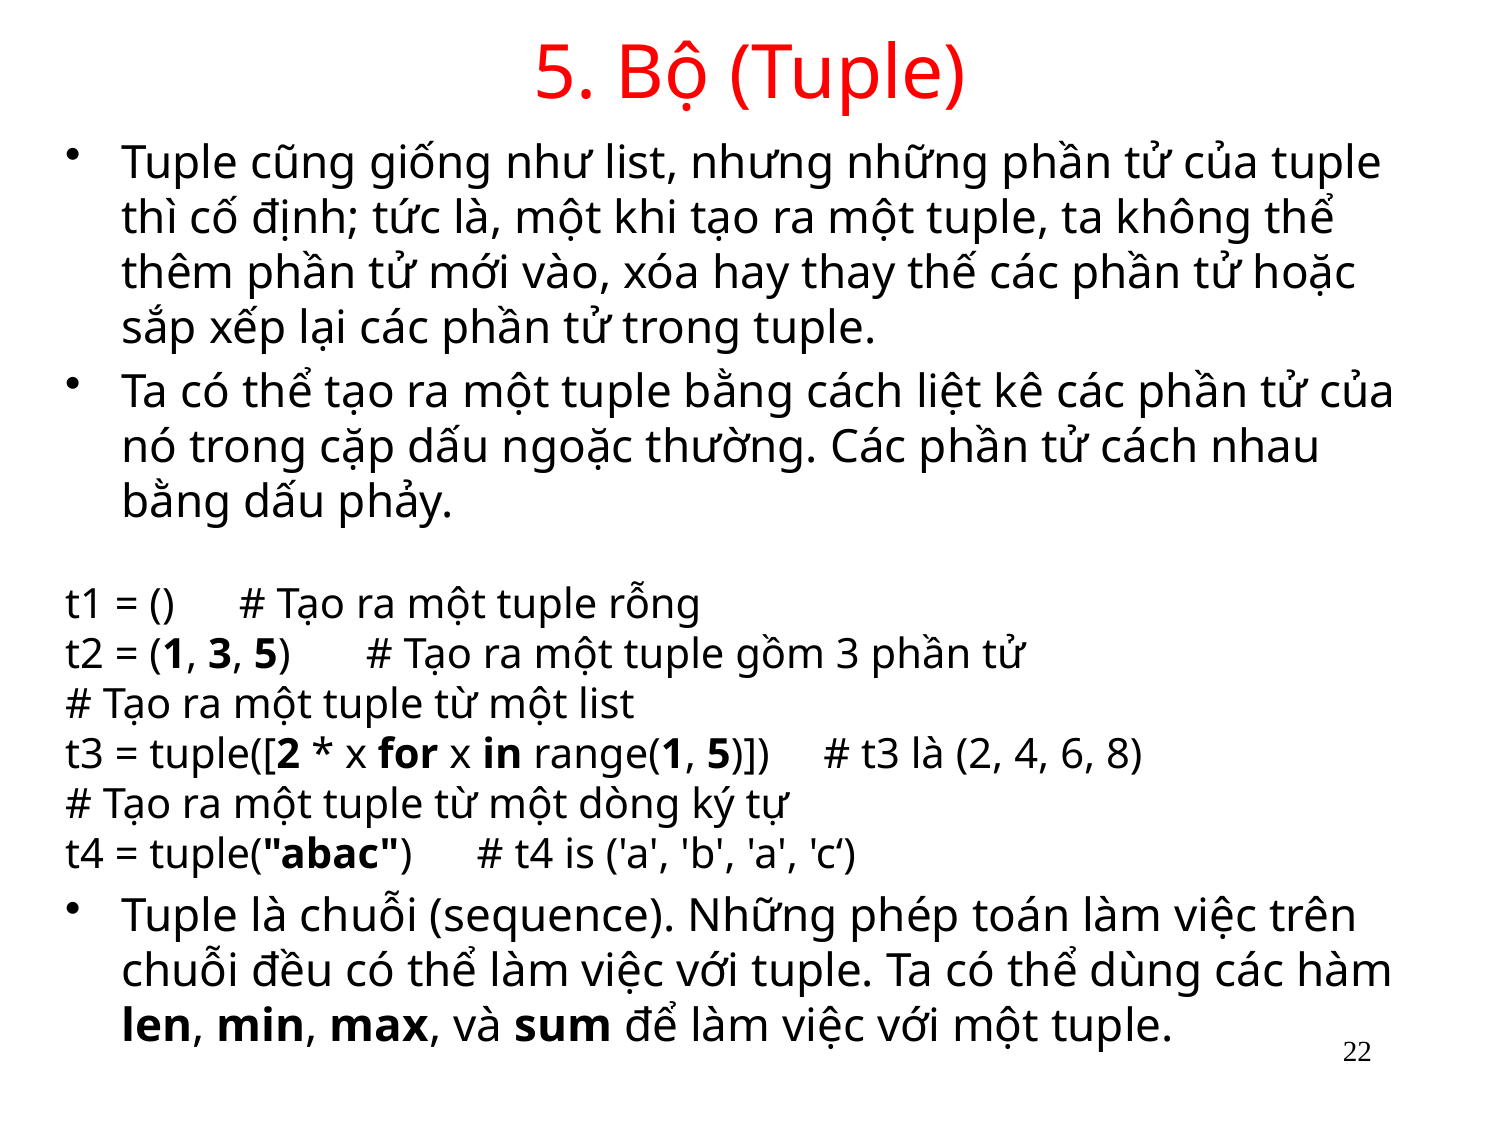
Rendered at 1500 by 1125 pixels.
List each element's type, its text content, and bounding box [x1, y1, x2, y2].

list Tuple cũng giống như list, nhưng những phần tử của tuple thì cố định; tức là, một khi tạo ra một tuple, ta không thể thêm phần tử mới vào, xóa hay thay thế các phần tử hoặc sắp xếp lại các phần tử trong tuple. Ta có thể tạo ra một tuple bằng cách liệt kê các phần tử của nó trong cặp dấu ngoặc thường. Các phần tử cách nhau bằng dấu phảy. t1 = () # Tạo ra một tuple rỗng t2 = (1, 3, 5) # Tạo ra một tuple gồm 3 phần tử # Tạo ra một tuple từ một list t3 = tuple([2 * x for x in range(1, 5)]) # t3 là (2, 4, 6, 8) # Tạo ra một tuple từ một dòng ký tự t4 = tuple("abac") # t4 is ('a', 'b', 'a', 'c‘) Tuple là chuỗi (sequence). Những phép toán làm việc trên chuỗi đều có thể làm việc với tuple. Ta có thể dùng các hàm len, min, max, và sum để làm việc với một tuple. [50, 125, 1450, 1000]
title 5. Bộ (Tuple) [112, 37, 1388, 100]
slide_number 22 [1074, 1025, 1388, 1100]
